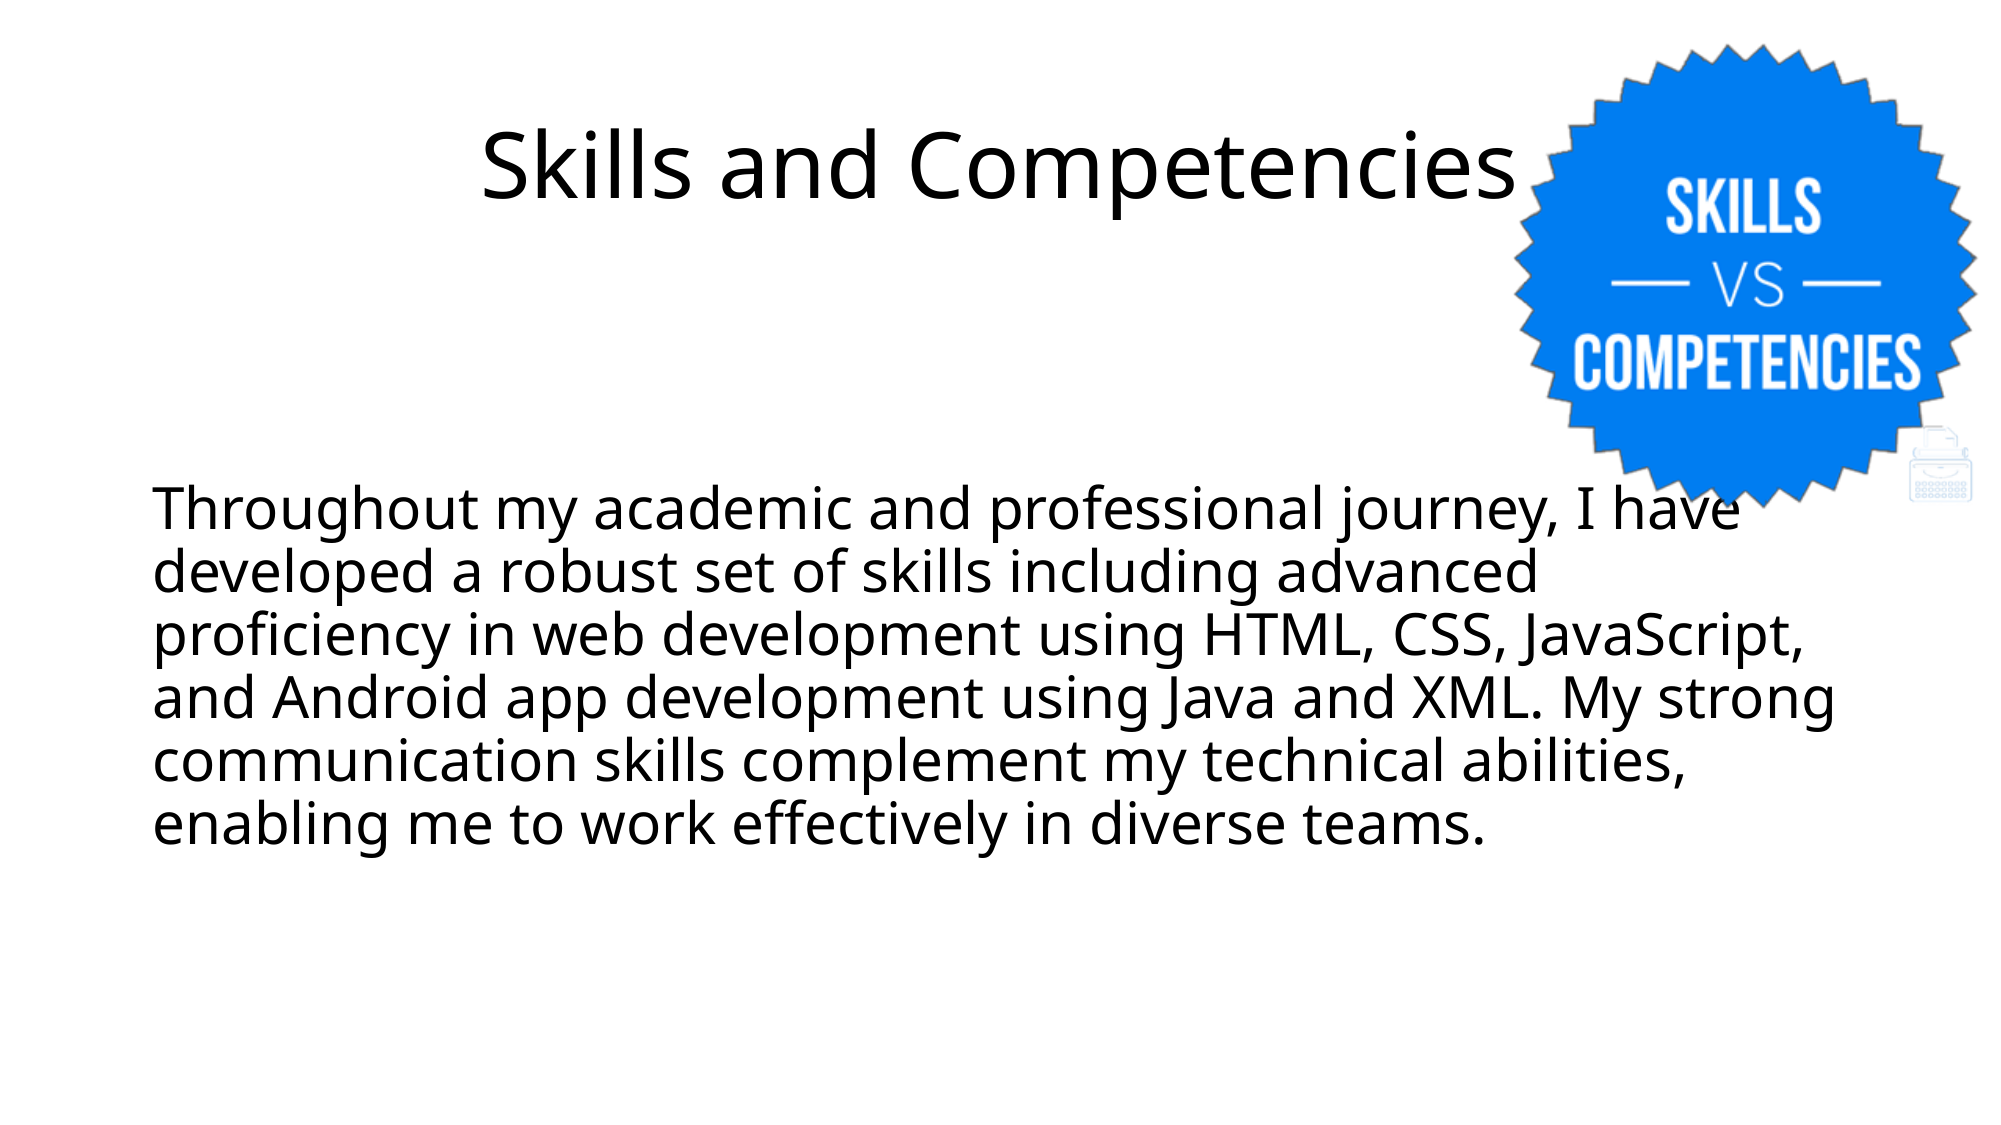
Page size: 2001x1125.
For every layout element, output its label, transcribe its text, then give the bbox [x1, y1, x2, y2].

title Skills and Competencies [137, 59, 1510, 278]
list Throughout my academic and professional journey, I have developed a robust set of skills including advanced proficiency in web development using HTML, CSS, JavaScript, and Android app development using Java and XML. My strong communication skills complement my technical abilities, enabling me to work effectively in diverse teams. [137, 471, 1863, 1014]
picture [1510, 42, 1980, 512]
